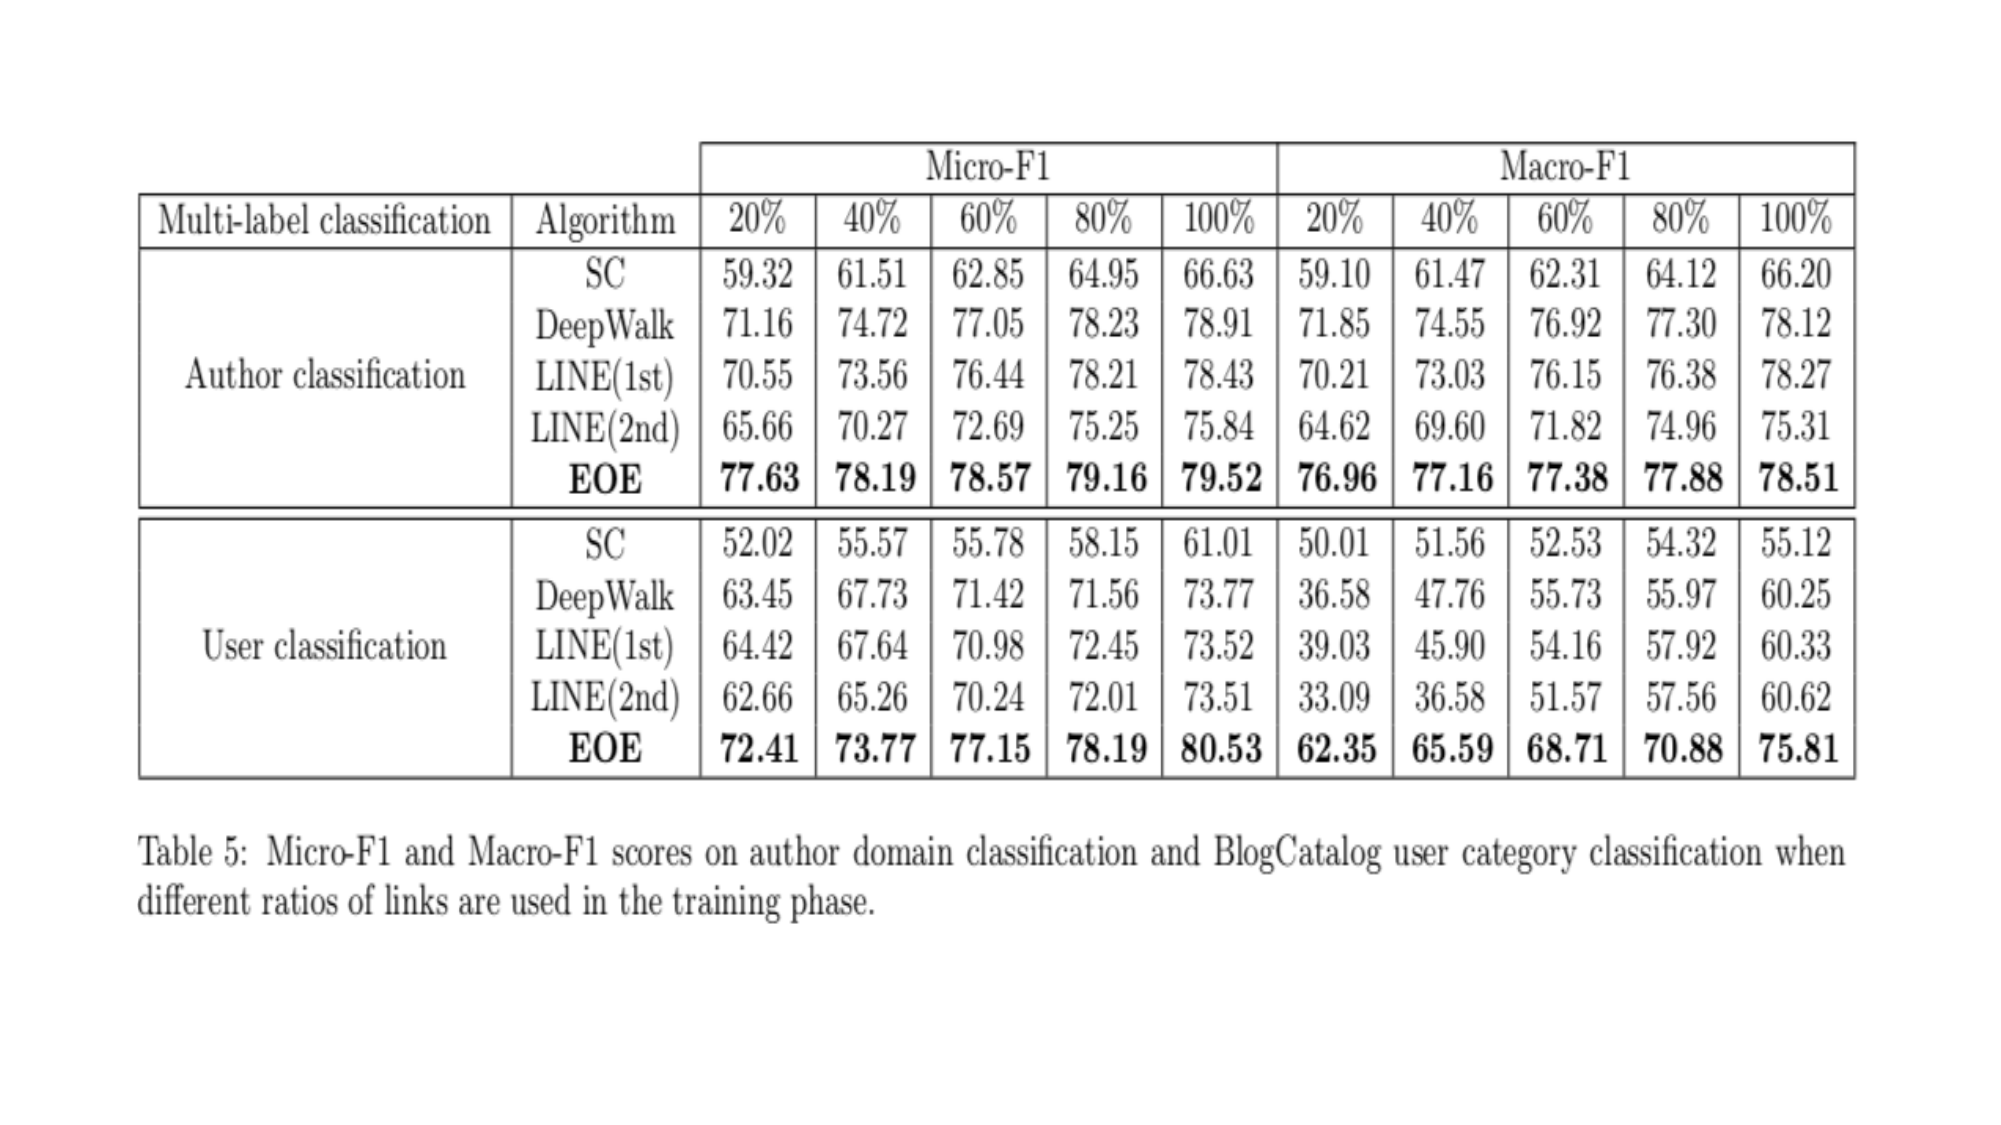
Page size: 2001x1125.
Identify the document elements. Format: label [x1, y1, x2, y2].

list [137, 93, 1863, 962]
